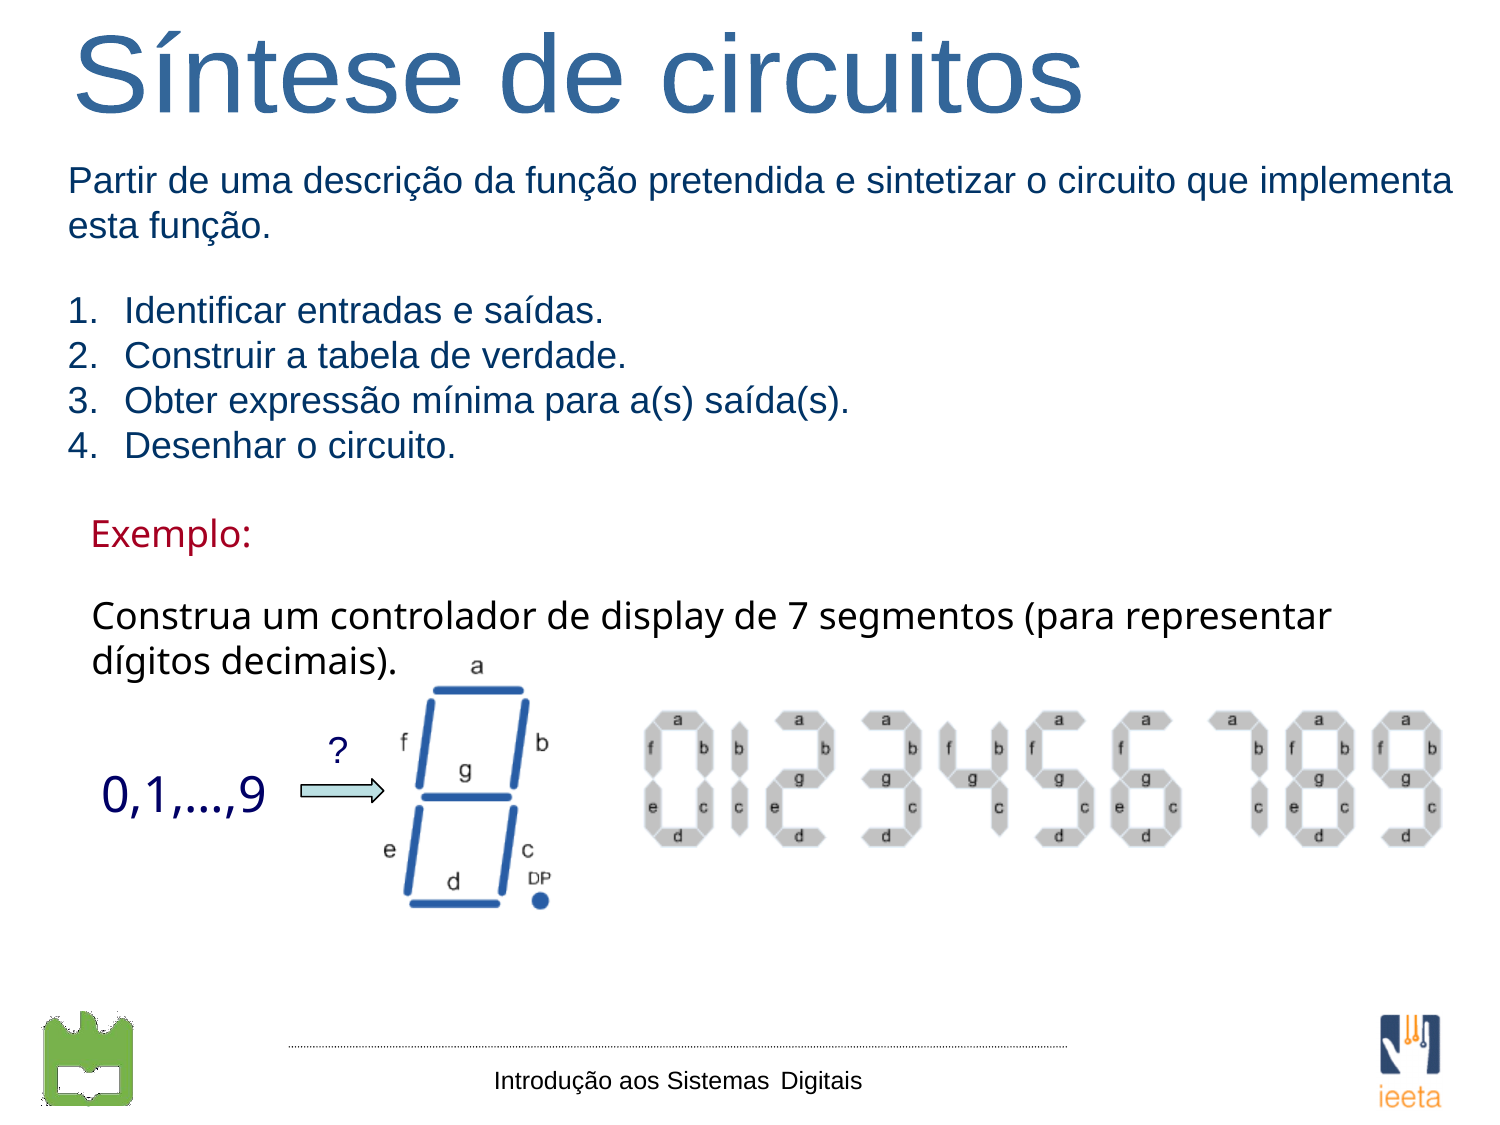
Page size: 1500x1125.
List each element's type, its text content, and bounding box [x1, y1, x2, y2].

picture [41, 1011, 134, 1107]
text_box Partir de uma descrição da função pretendida e sintetizar o circuito que implementa esta função. [53, 148, 1471, 254]
picture [643, 707, 1443, 848]
text_box Exemplo: [75, 502, 267, 563]
text_box Construa um controlador de display de 7 segmentos (para representar dígitos decimais). [76, 584, 1459, 690]
text_box Identificar entradas e saídas. Construir a tabela de verdade. Obter expressão mínima para a(s) saída(s). Desenhar o circuito. [53, 278, 1471, 474]
picture [1376, 1011, 1443, 1111]
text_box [88, 648, 569, 929]
